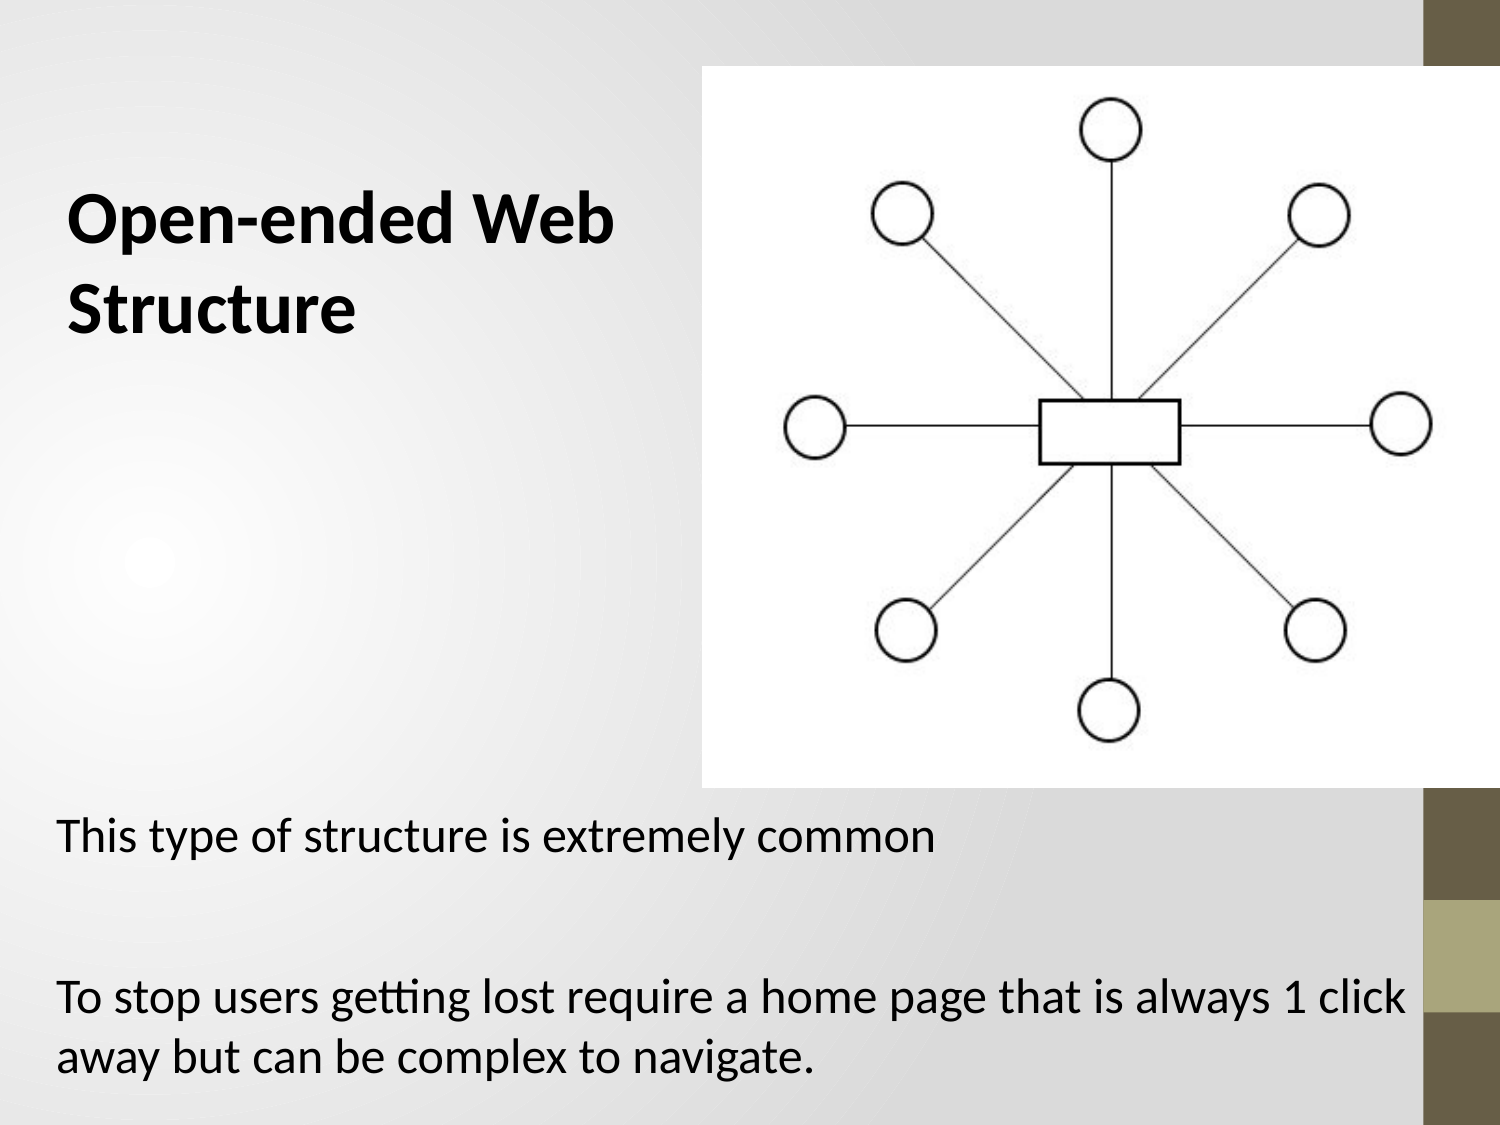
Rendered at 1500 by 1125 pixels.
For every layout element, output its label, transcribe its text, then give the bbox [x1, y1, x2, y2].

text_box Open-ended Web Structure [53, 160, 668, 356]
text_box This type of structure is extremely common To stop users getting lost require a home page that is always 1 click away but can be complex to navigate. [41, 633, 1429, 1092]
picture [702, 65, 1500, 788]
